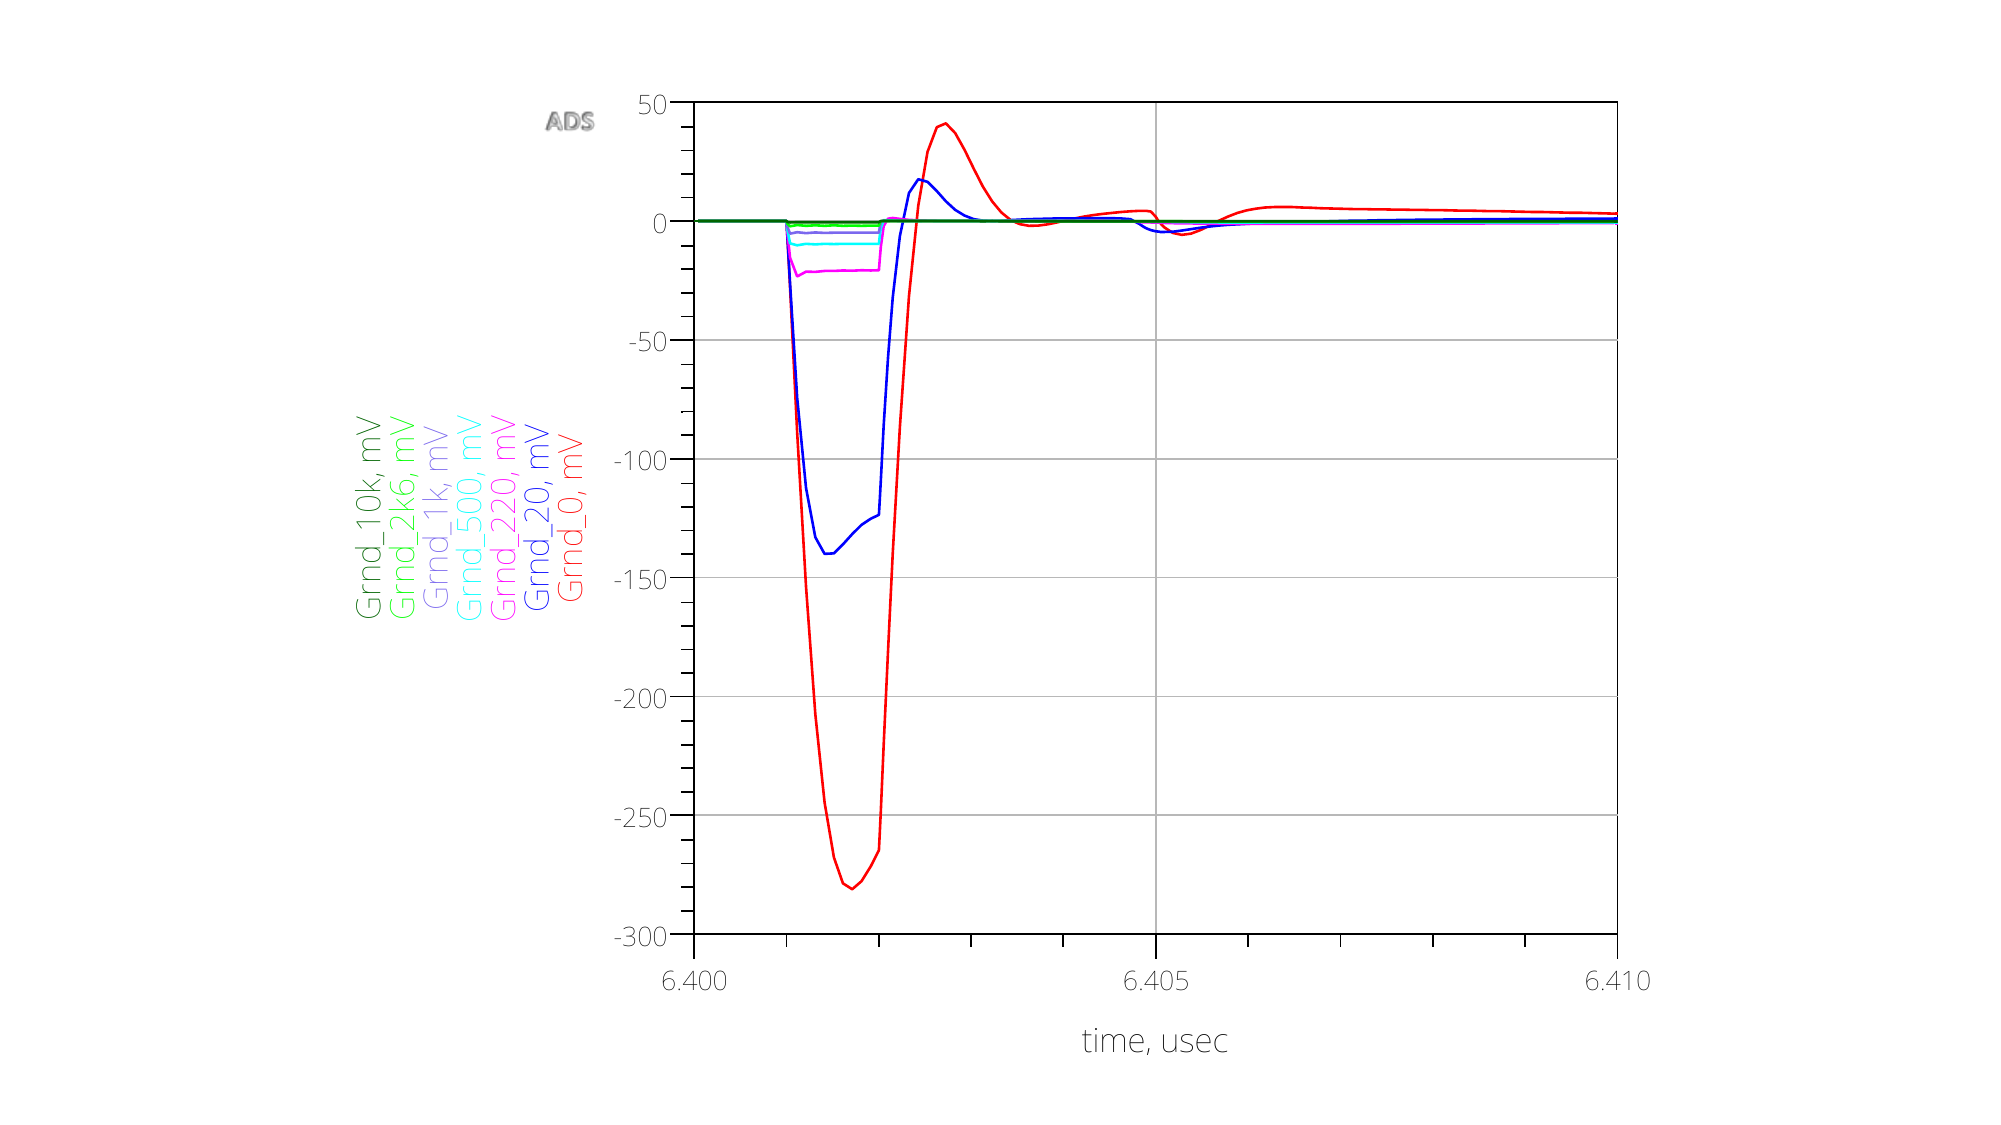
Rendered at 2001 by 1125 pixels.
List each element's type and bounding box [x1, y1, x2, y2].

picture [348, 70, 1652, 1055]
